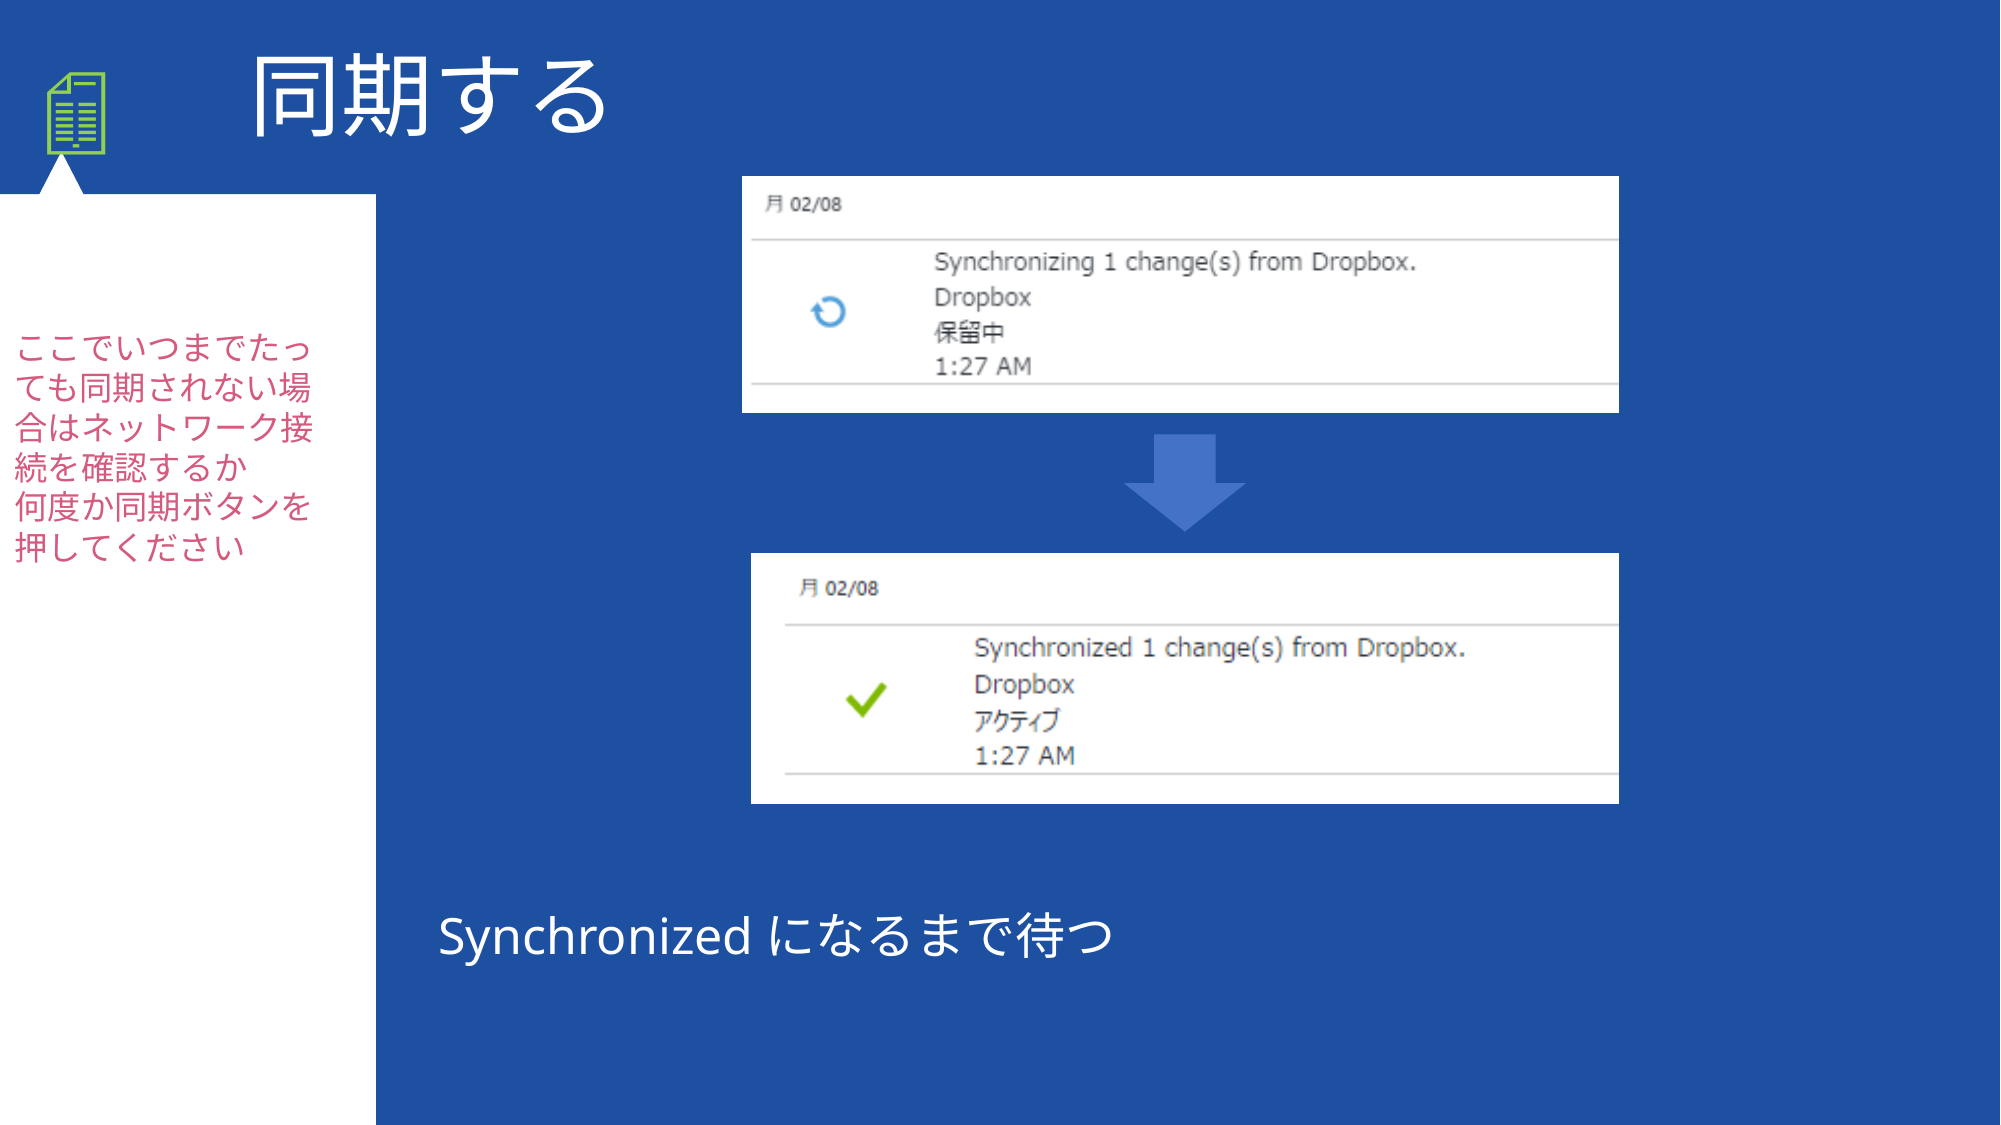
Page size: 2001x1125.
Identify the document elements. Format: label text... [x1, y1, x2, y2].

text_box [1120, 433, 1250, 533]
picture [742, 176, 1619, 413]
text_box Synchronizedになるまで待つ [423, 897, 1822, 973]
text_box ここでいつまでたっても同期されない場合はネットワーク接続を確認するか 何度か同期ボタンを押してください [0, 319, 357, 574]
title 同期する [235, 23, 1936, 177]
picture [750, 553, 1619, 804]
